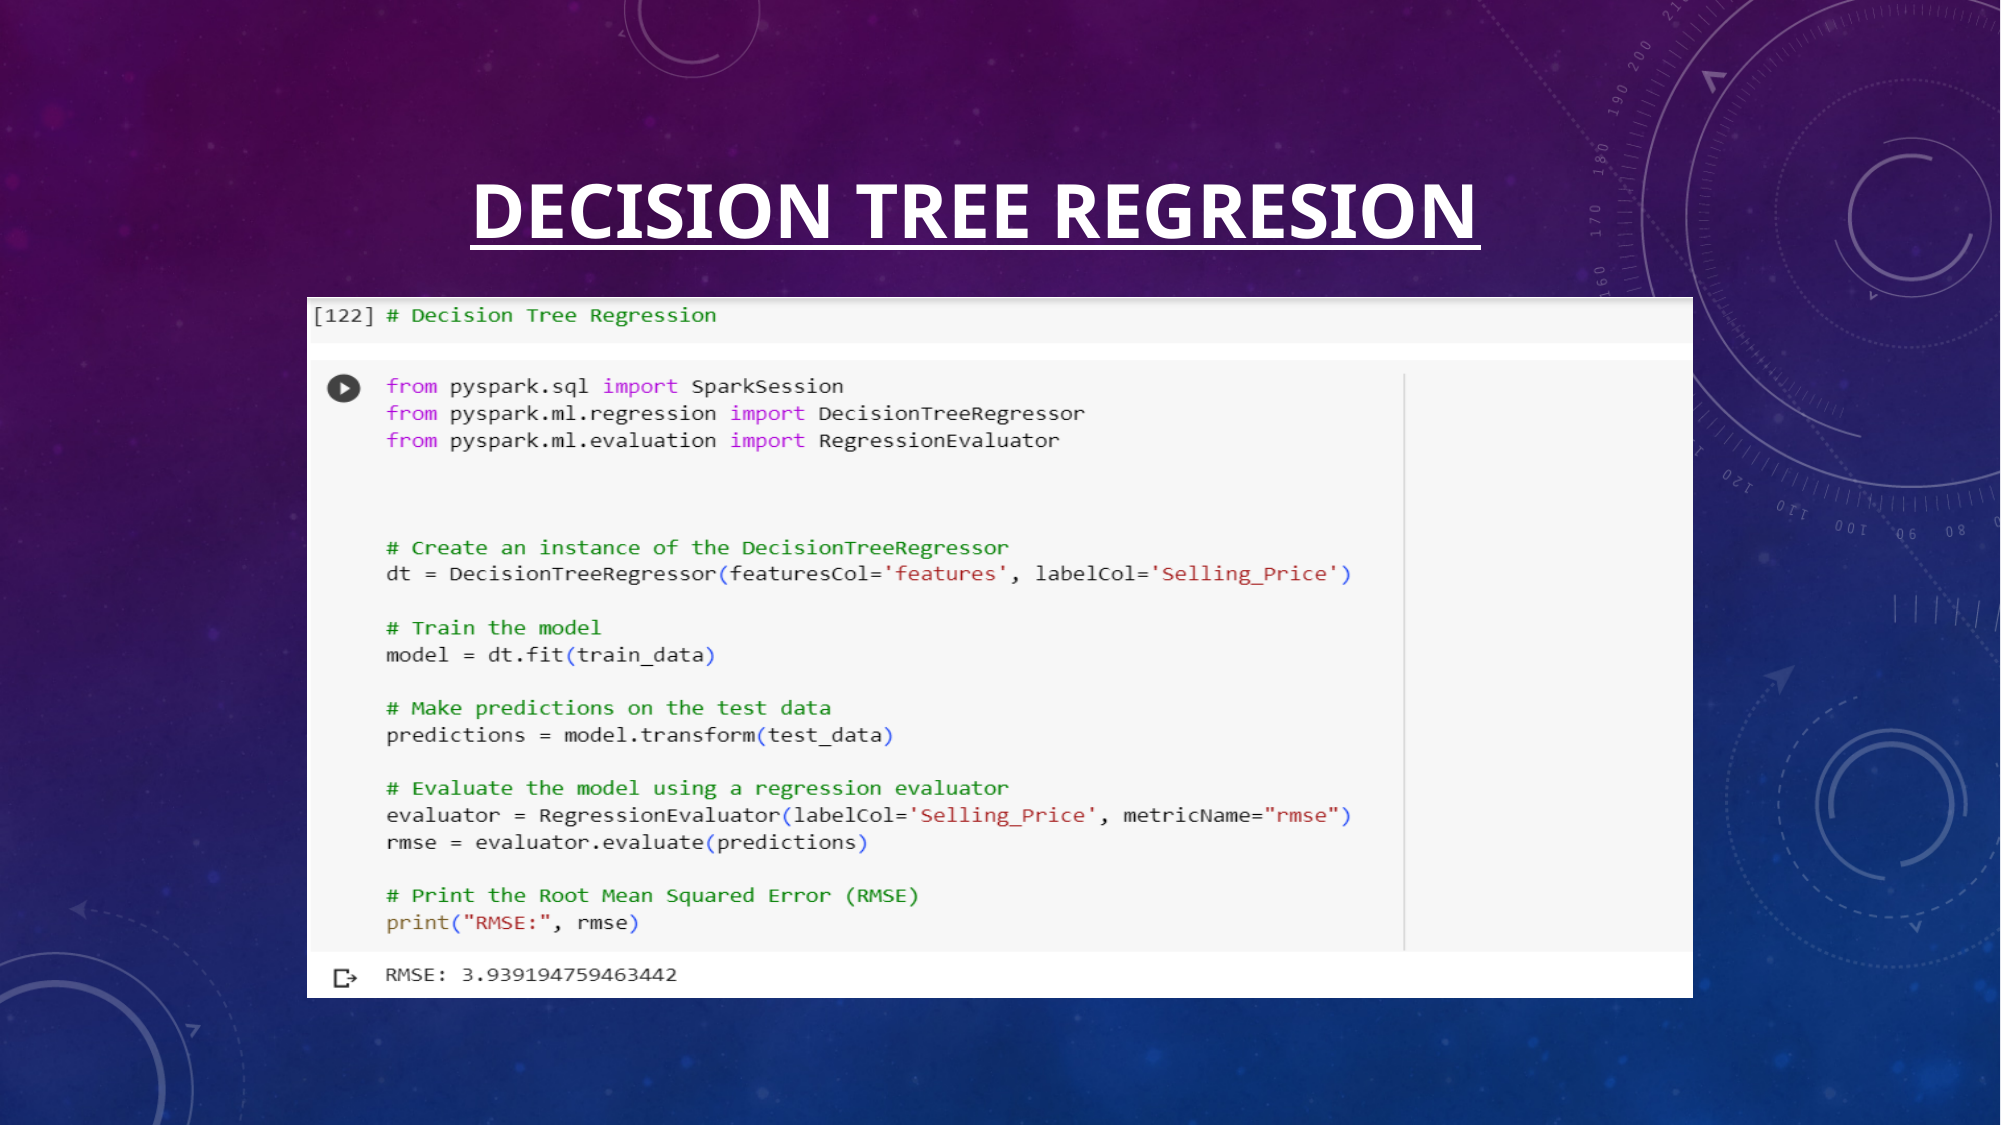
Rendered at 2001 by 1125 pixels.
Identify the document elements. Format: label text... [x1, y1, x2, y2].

picture [0, 0, 2001, 1125]
title Decision Tree Regresion [187, 101, 1763, 316]
